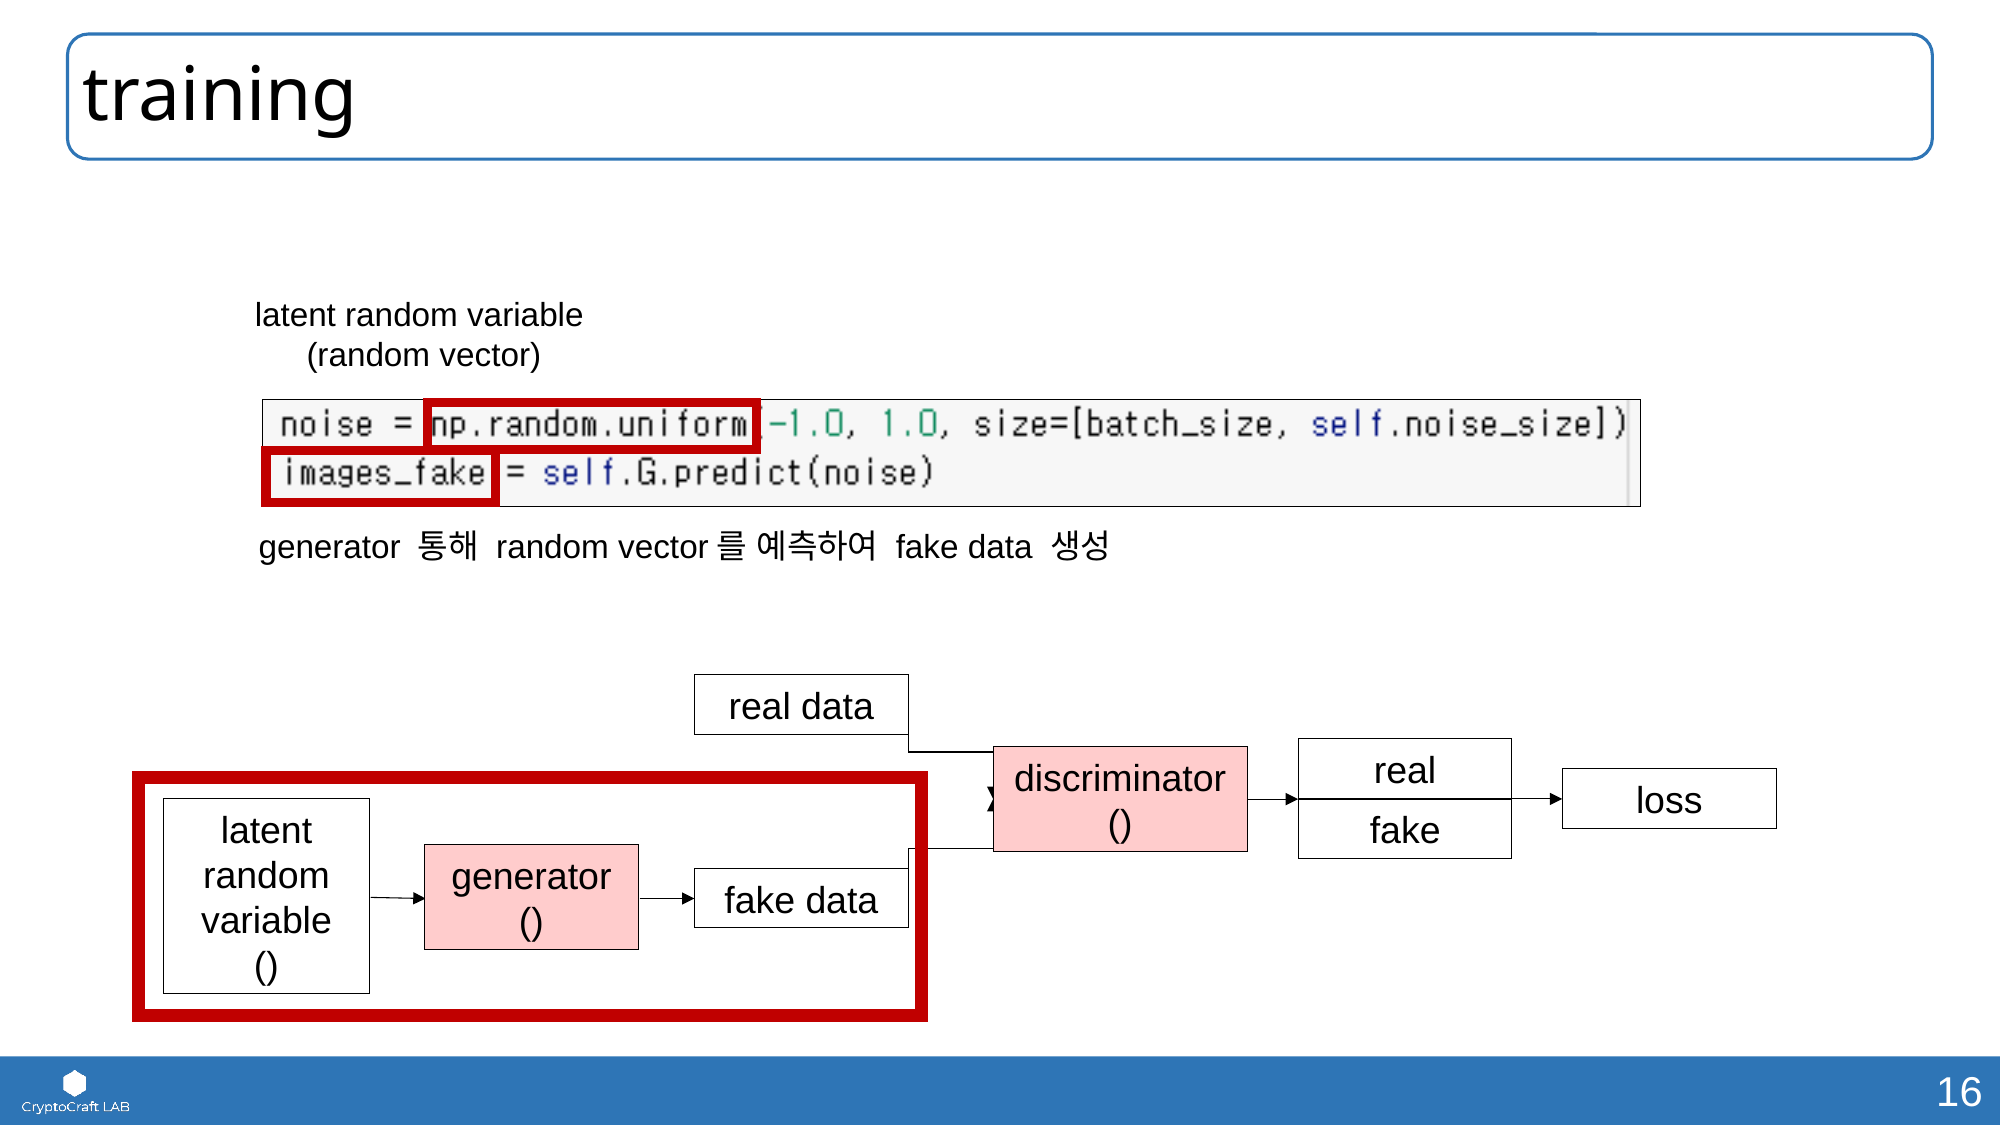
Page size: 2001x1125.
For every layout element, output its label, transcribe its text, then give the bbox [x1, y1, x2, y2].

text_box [132, 674, 1777, 1021]
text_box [213, 285, 1641, 574]
picture [13, 1061, 138, 1123]
title training [67, 34, 1933, 160]
